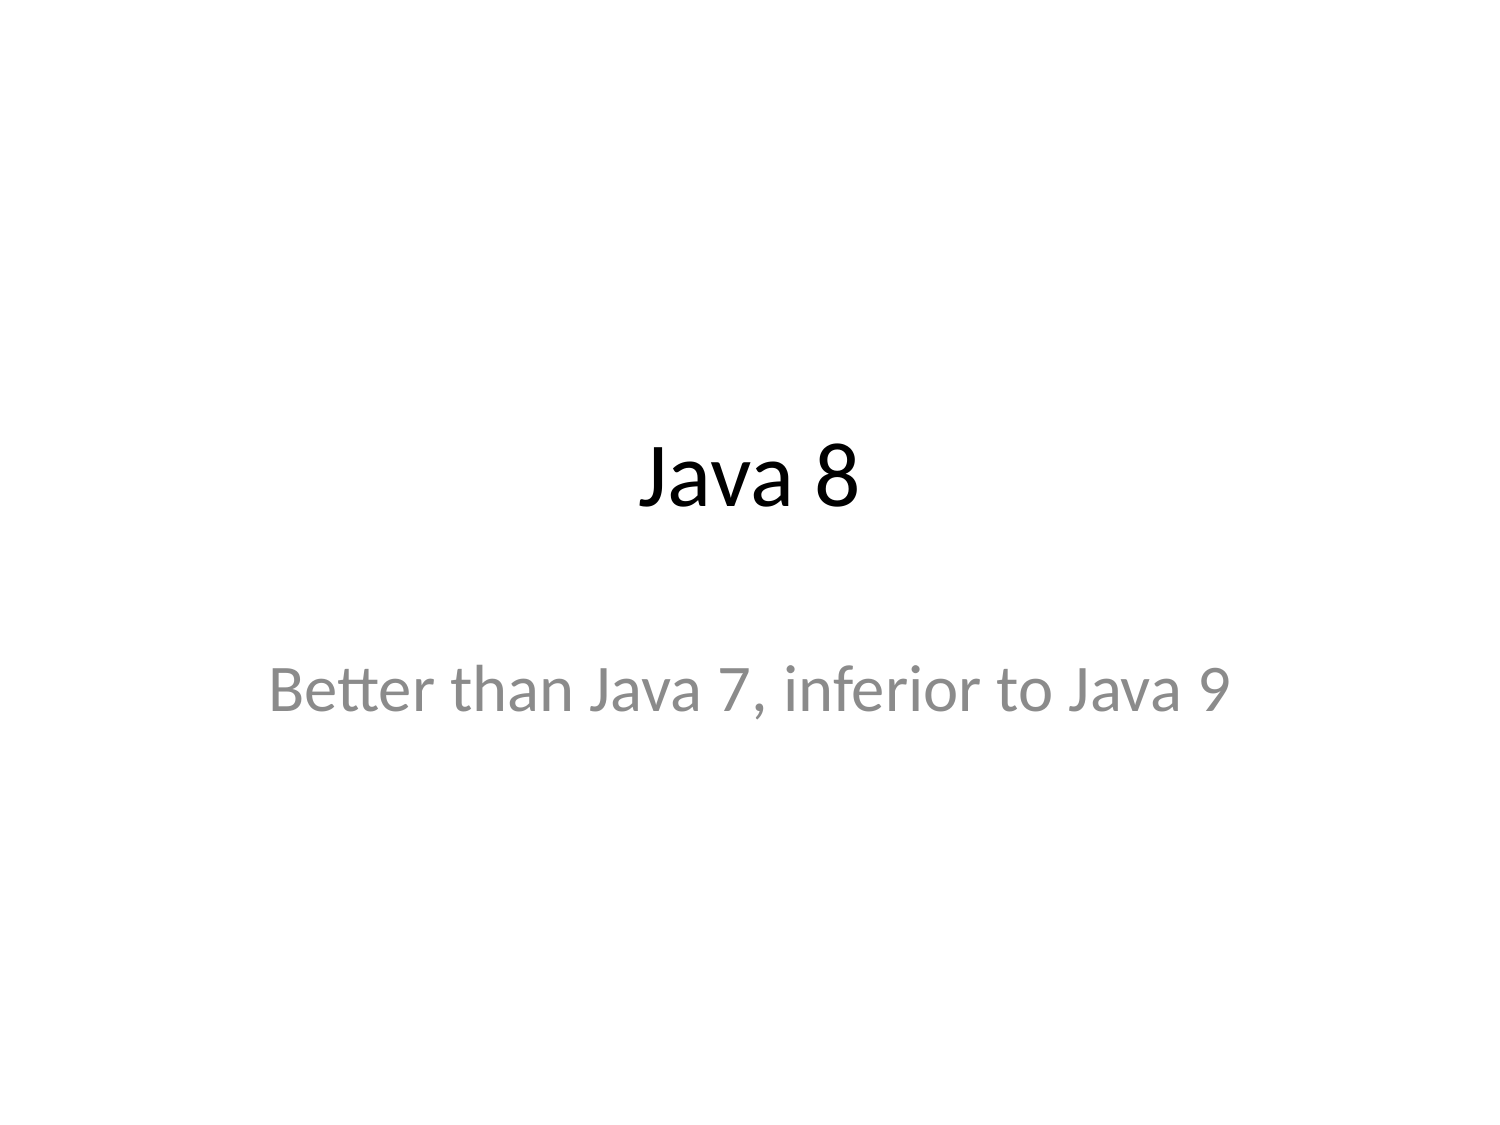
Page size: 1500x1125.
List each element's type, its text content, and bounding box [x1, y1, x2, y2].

subtitle Better than Java 7, inferior to Java 9 [225, 637, 1275, 925]
title Java 8 [112, 349, 1388, 591]
